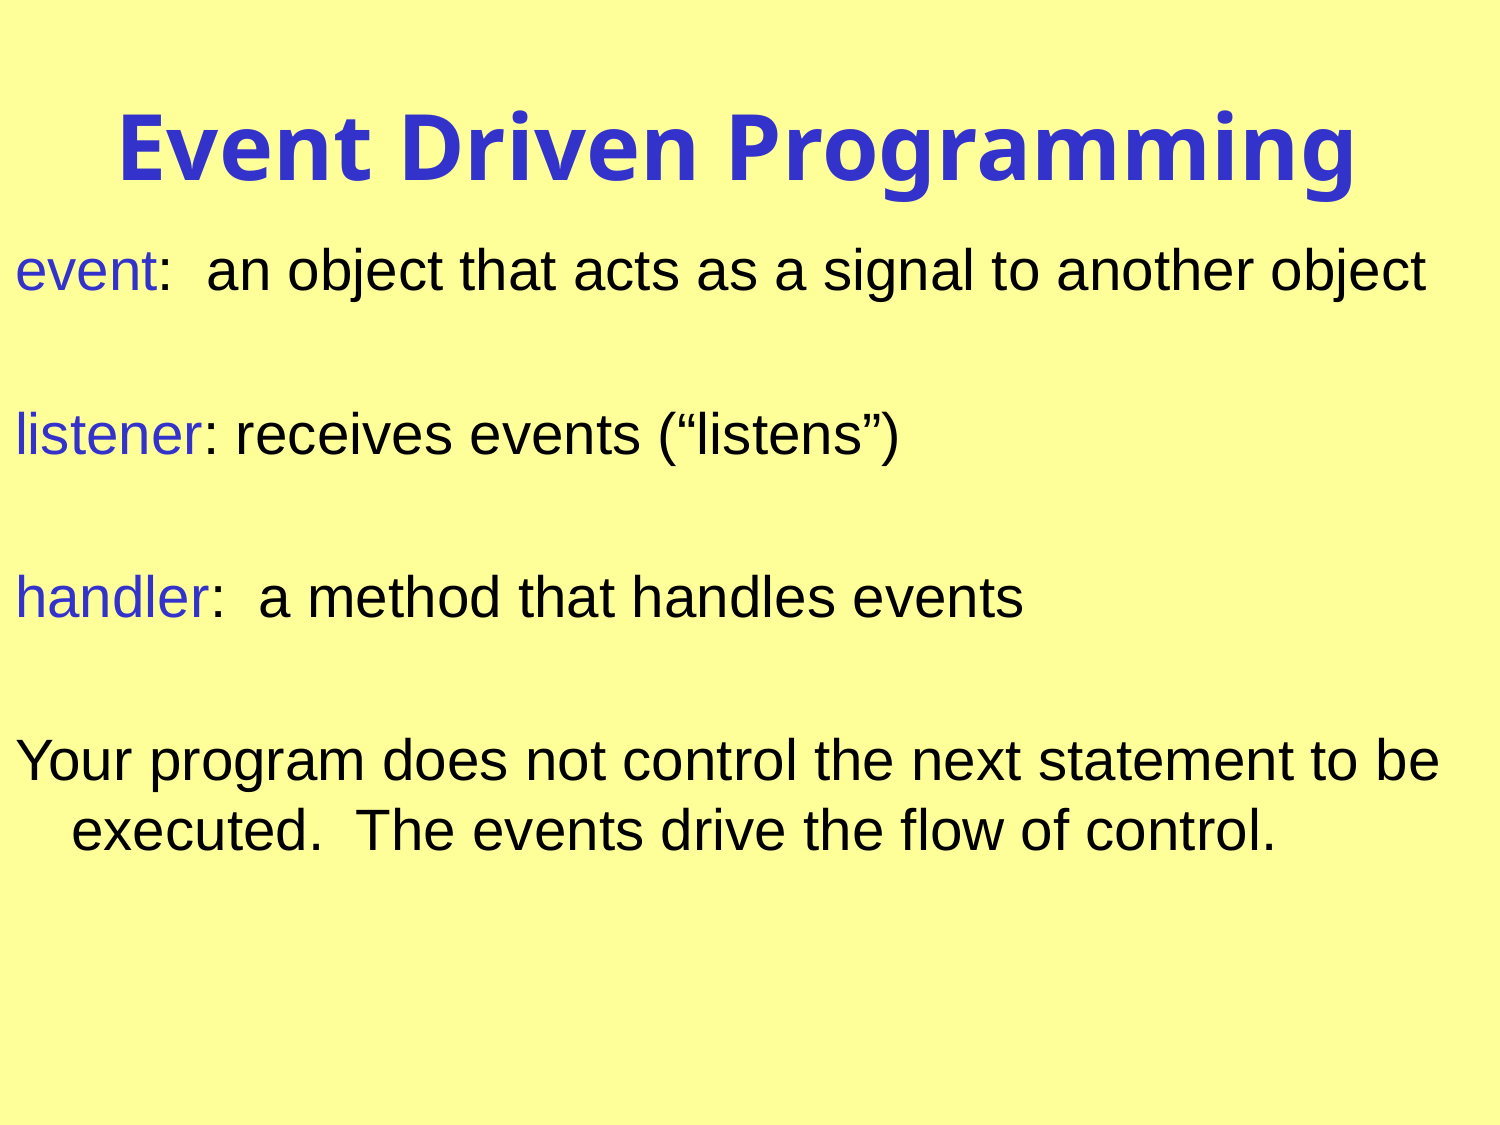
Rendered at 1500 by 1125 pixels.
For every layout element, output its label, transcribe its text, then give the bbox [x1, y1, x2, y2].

list event: an object that acts as a signal to another object listener: receives events (“listens”) handler: a method that handles events Your program does not control the next statement to be executed. The events drive the flow of control. [0, 224, 1500, 901]
title Event Driven Programming [99, 49, 1376, 224]
